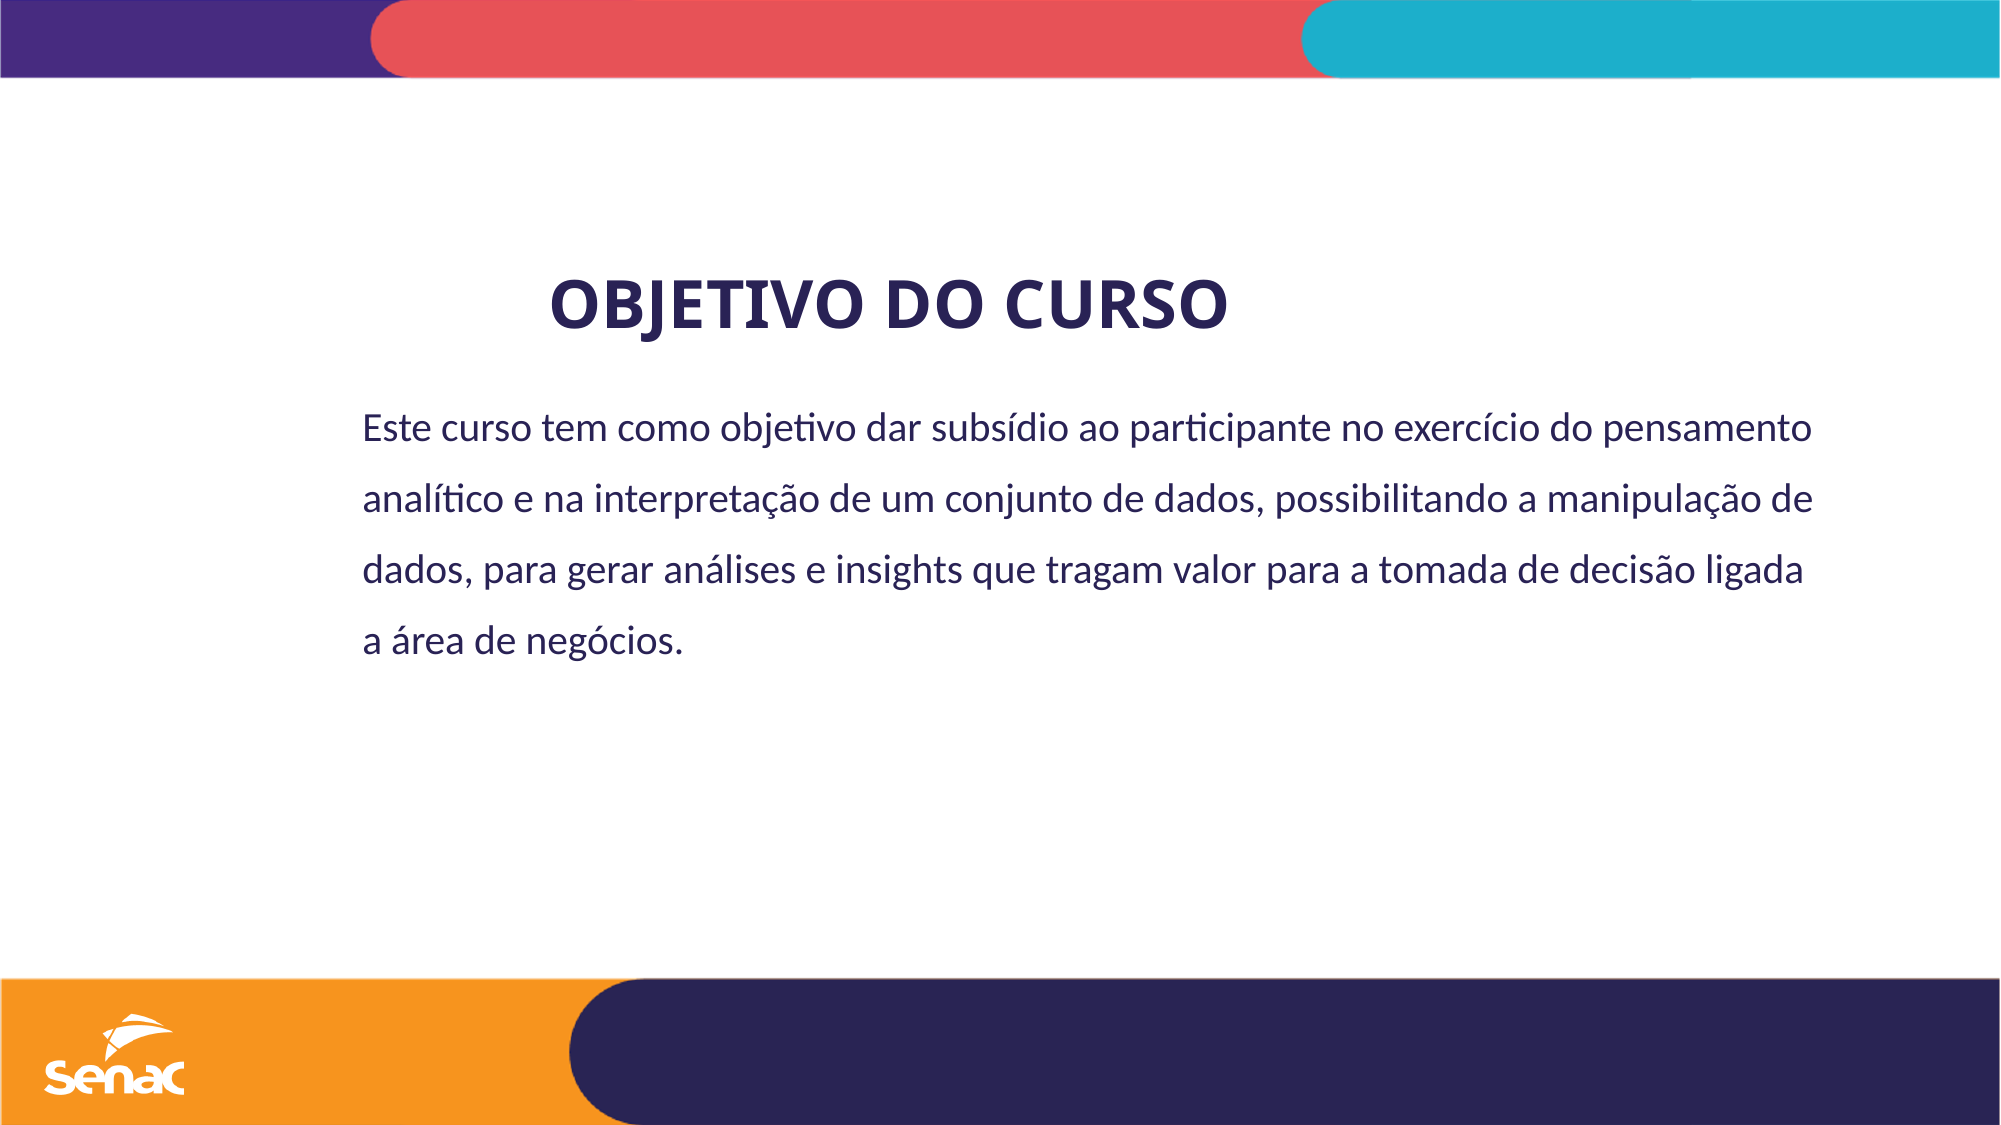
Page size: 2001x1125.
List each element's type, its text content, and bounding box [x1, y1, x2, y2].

list OBJETIVO DO CURSO [533, 256, 1500, 354]
picture [0, 0, 2000, 1125]
list Este curso tem como objetivo dar subsídio ao participante no exercício do pensamento analítico e na interpretação de um conjunto de dados, possibilitando a manipulação de dados, para gerar análises e insights que tragam valor para a tomada de decisão ligada a área de negócios. [347, 397, 1856, 769]
